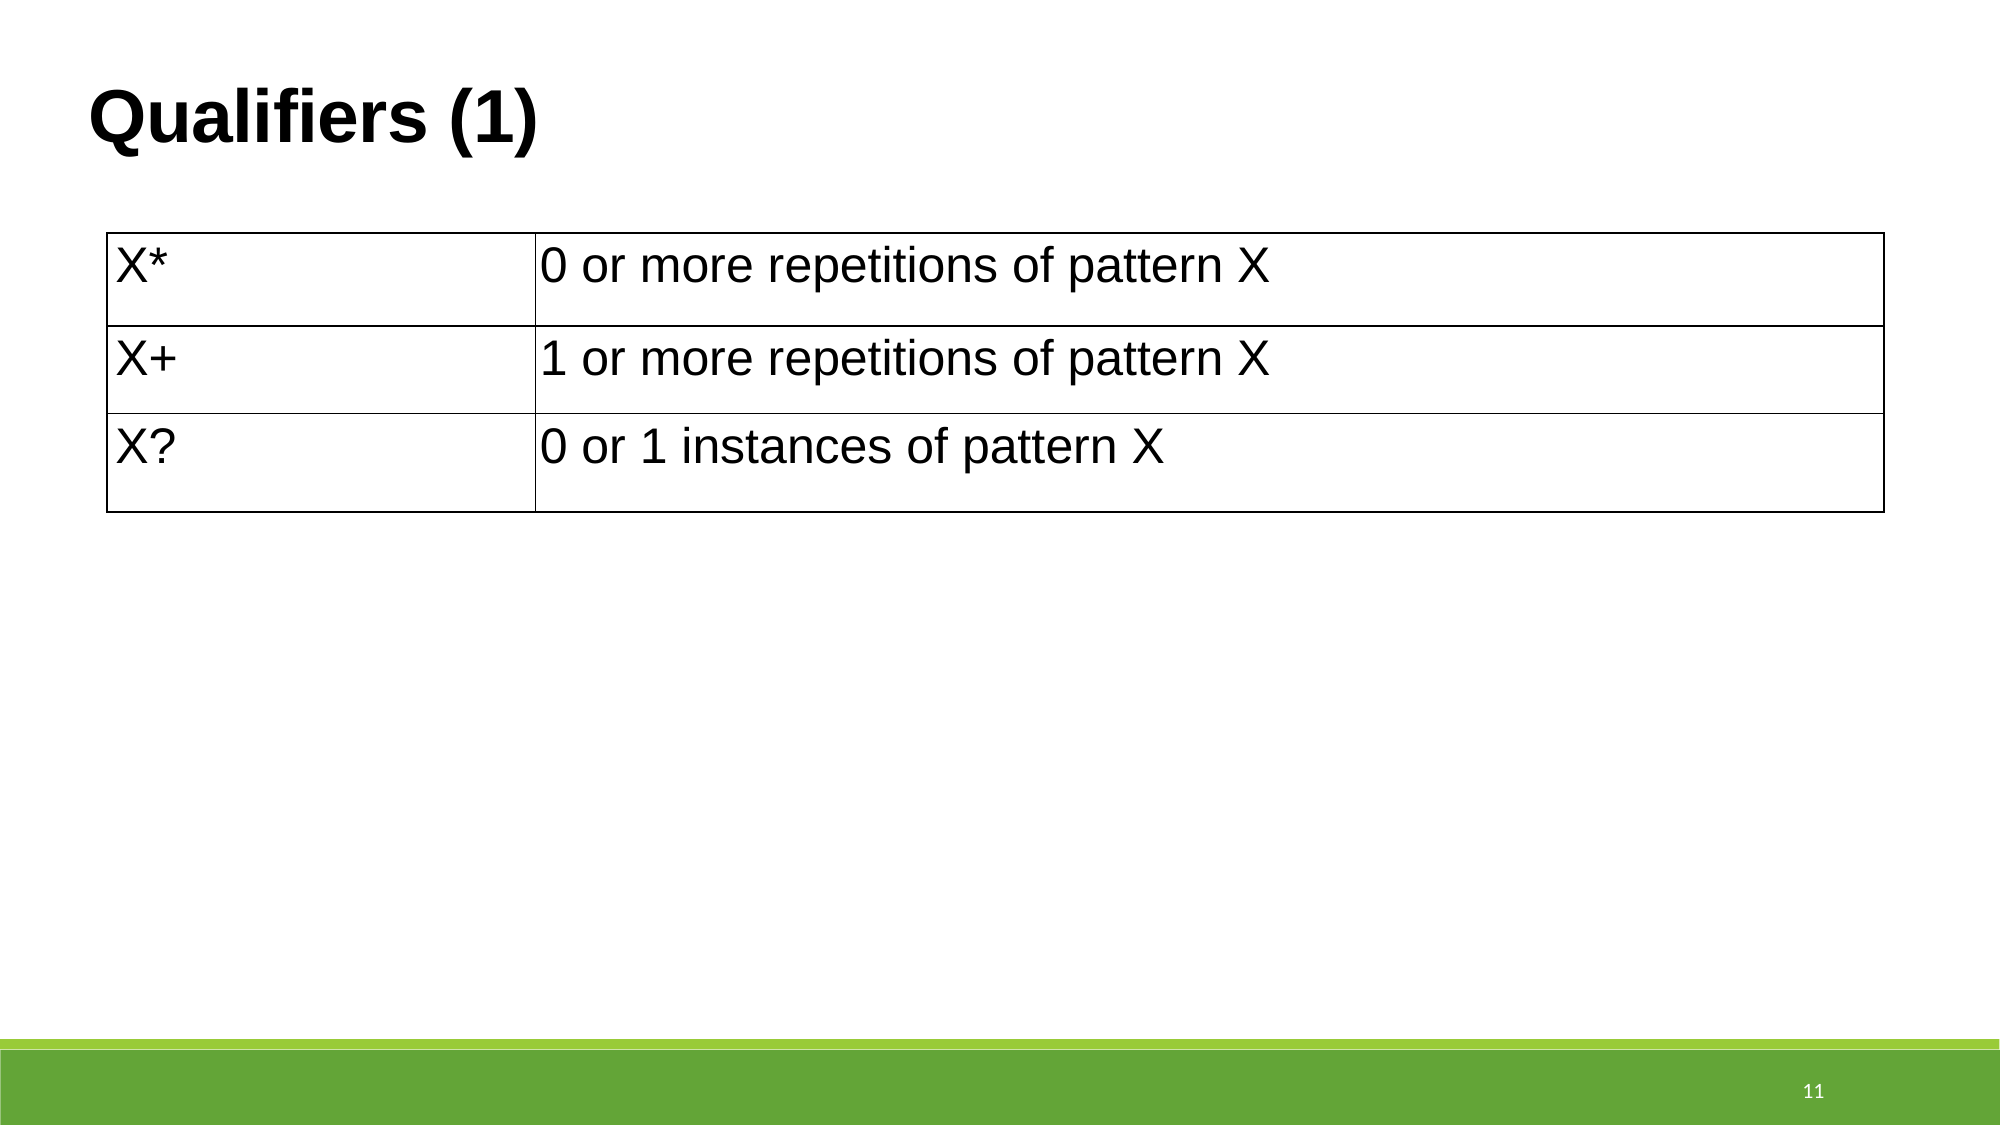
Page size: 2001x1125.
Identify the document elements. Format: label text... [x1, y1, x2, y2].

table_cell 1 or more repetitions of pattern X [536, 327, 1883, 413]
slide_number 11 [1624, 1059, 1840, 1120]
table_cell 0 or 1 instances of pattern X [536, 414, 1883, 511]
text_box Qualifiers (1) [87, 67, 1933, 158]
table_cell X+ [108, 327, 535, 413]
table_header 0 or more repetitions of pattern X [536, 234, 1883, 325]
table_header X* [108, 234, 535, 325]
table_cell X? [108, 414, 535, 511]
